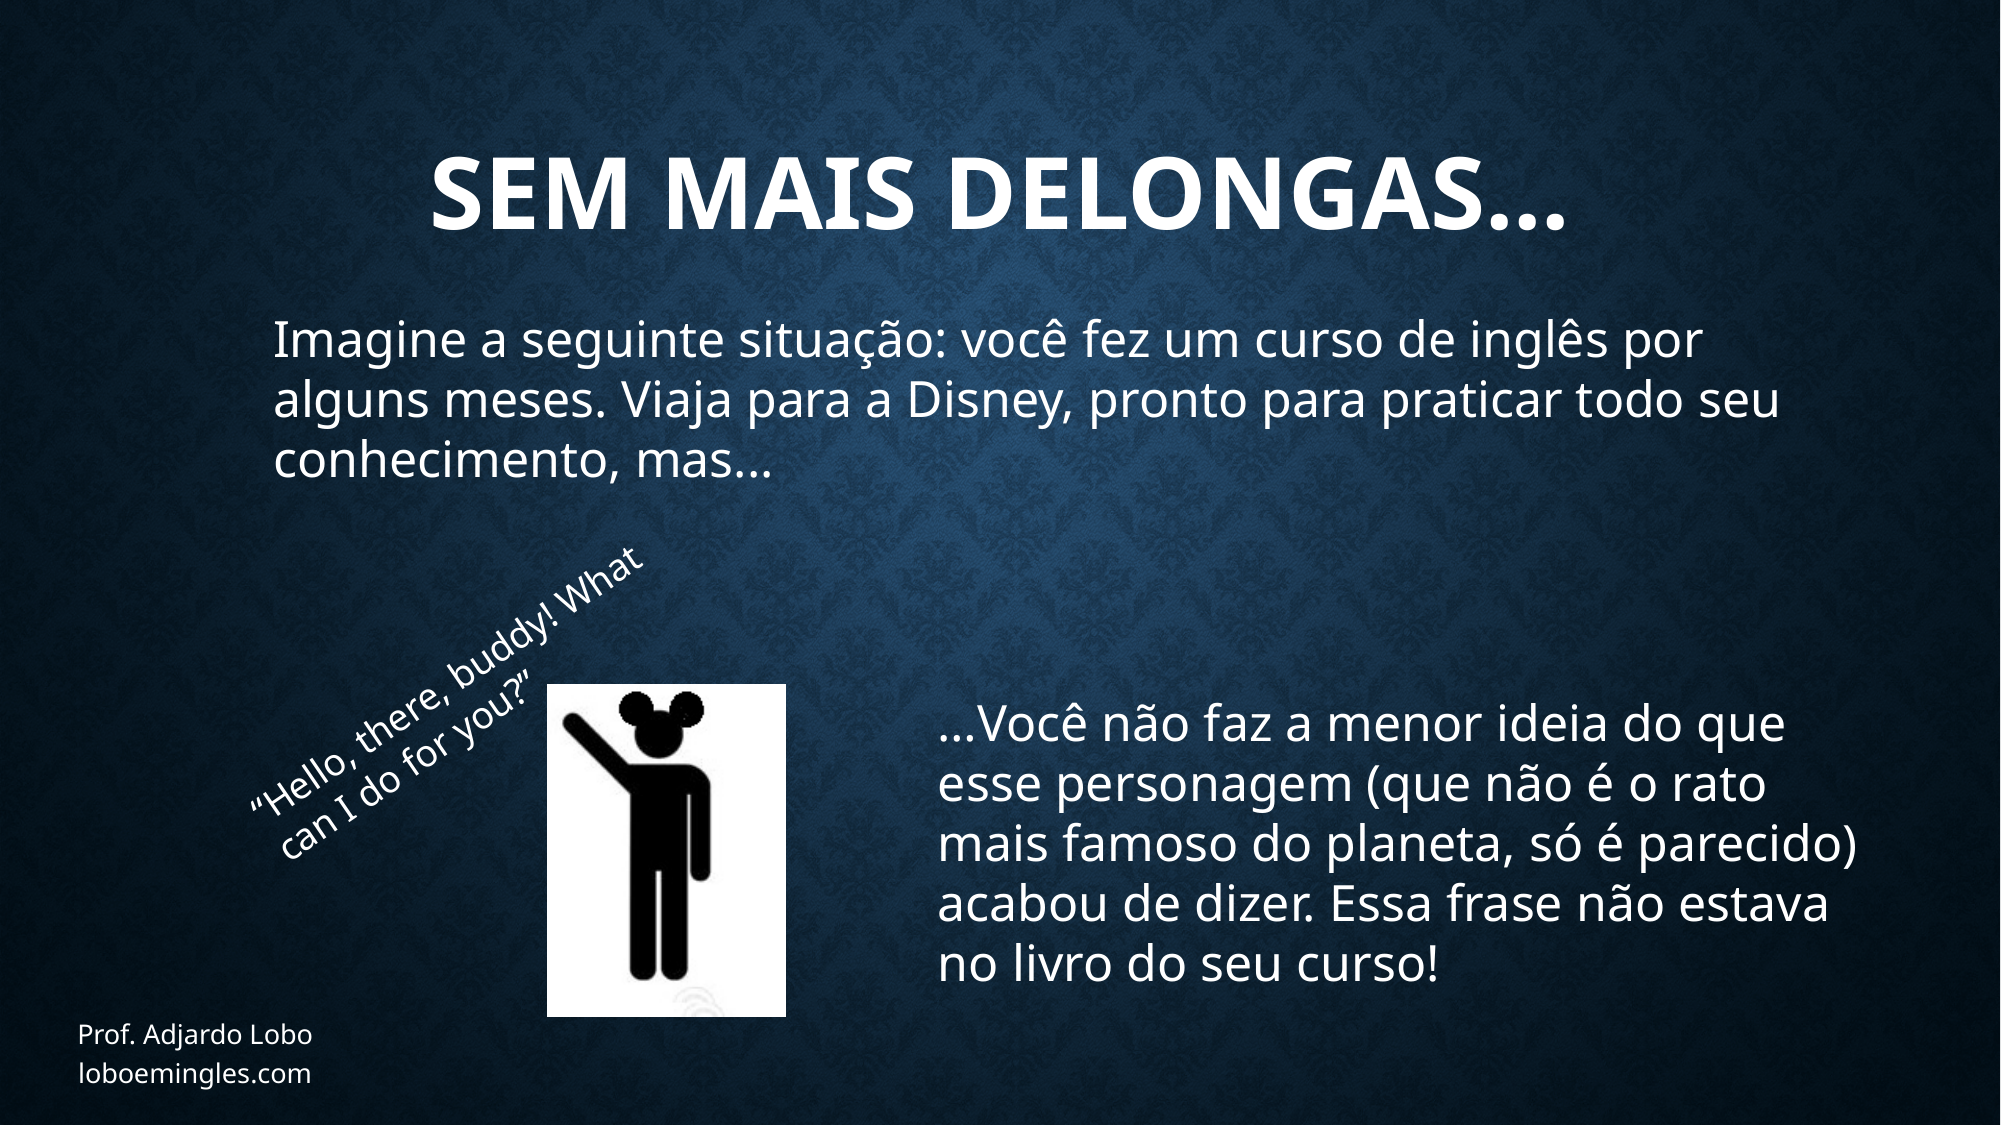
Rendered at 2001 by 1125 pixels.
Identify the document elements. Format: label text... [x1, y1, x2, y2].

title Sem mais delongas... [86, 73, 1914, 259]
picture [547, 683, 786, 1018]
text_box …Você não faz a menor ideia do que esse personagem (que não é o rato mais famoso do planeta, só é parecido) acabou de dizer. Essa frase não estava no livro do seu curso! [923, 684, 1877, 999]
text_box Imagine a seguinte situação: você fez um curso de inglês por alguns meses. Viaja para a Disney, pronto para praticar todo seu conhecimento, mas... [258, 299, 1833, 495]
text_box “Hello, there, buddy! What can I do for you?” [226, 506, 711, 884]
subtitle Prof. Adjardo Lobo loboemingles.com [0, 1003, 390, 1100]
